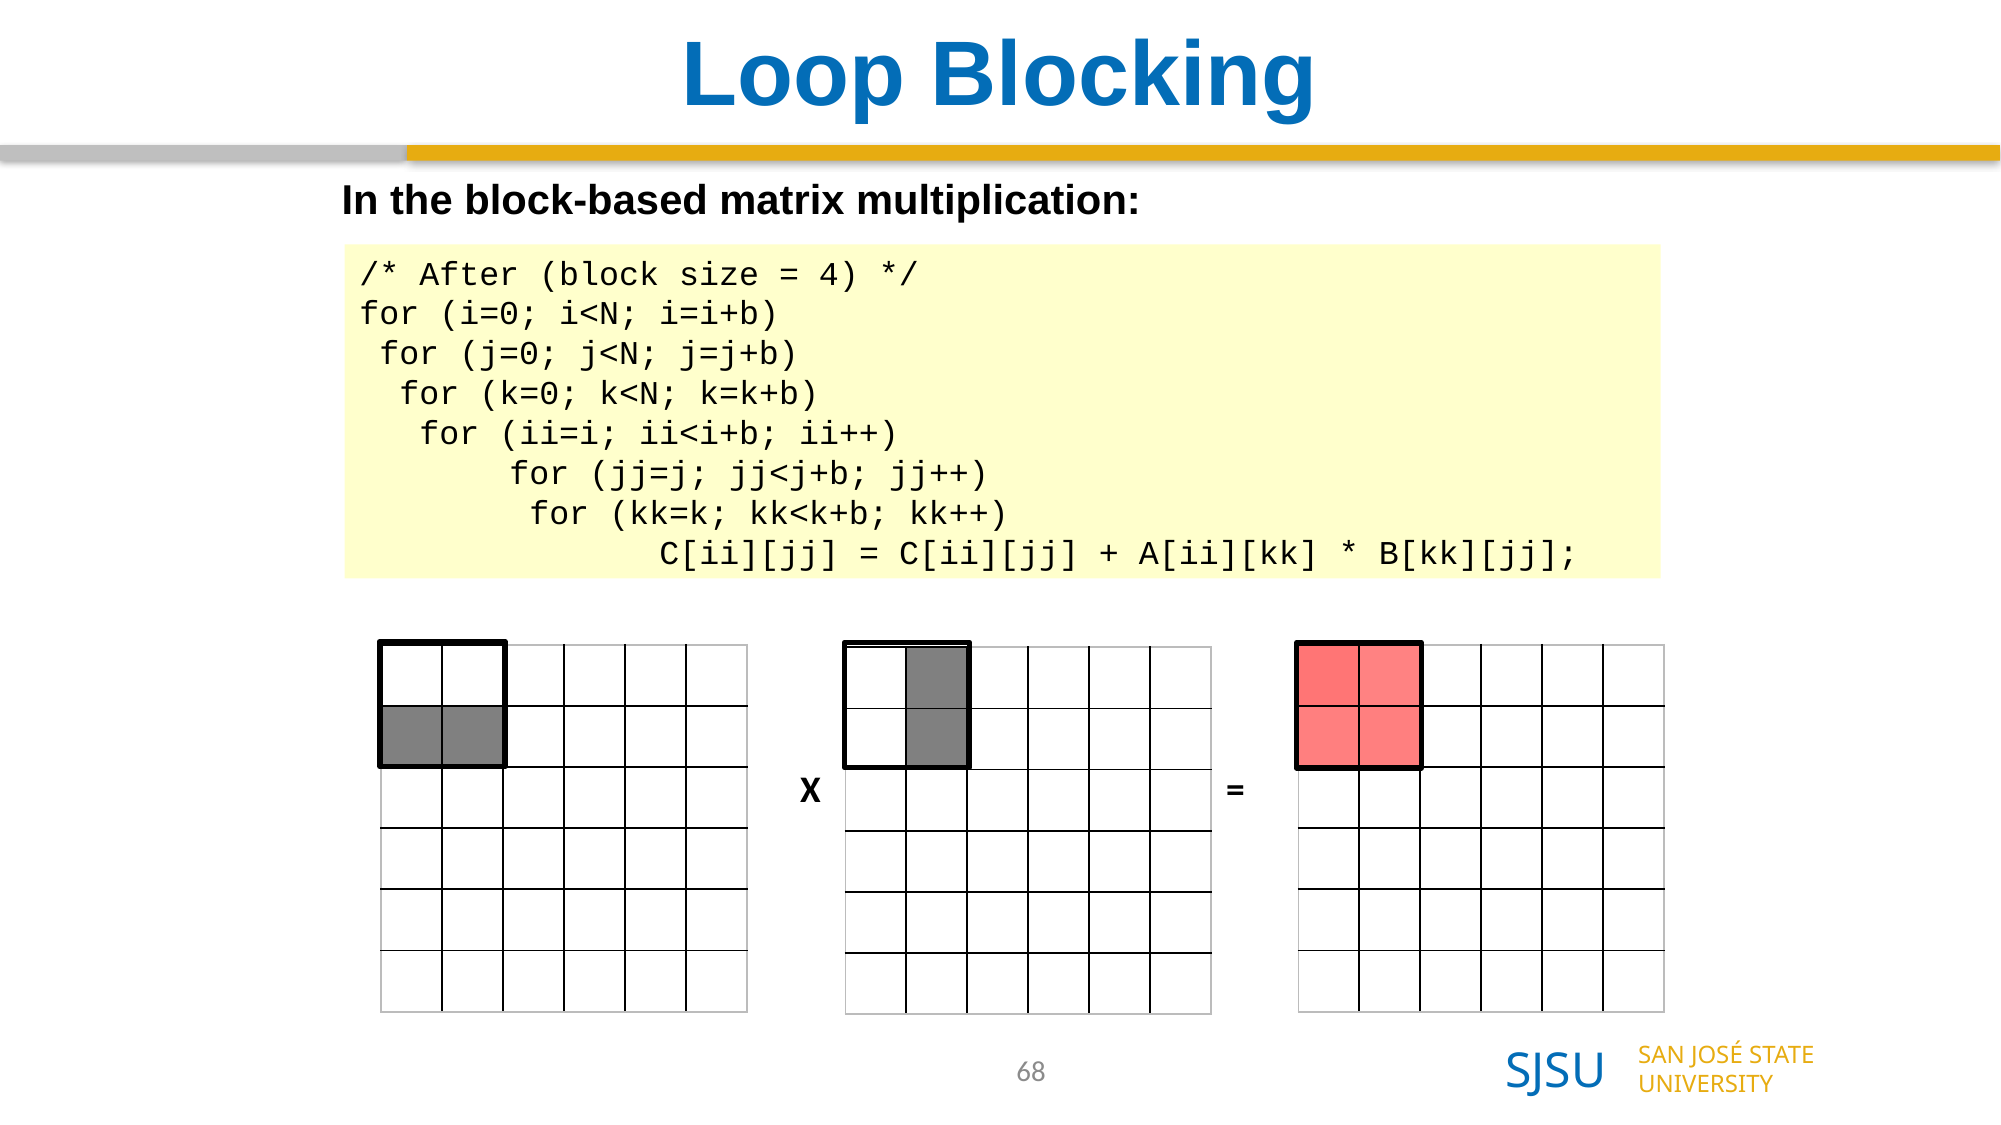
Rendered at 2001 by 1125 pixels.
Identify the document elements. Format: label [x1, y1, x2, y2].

text_box [842, 640, 972, 770]
table_cell [1543, 890, 1602, 950]
table_cell [972, 709, 1027, 769]
table_cell [1029, 893, 1088, 952]
table_cell [507, 707, 563, 766]
table_cell [687, 829, 746, 888]
table_cell [382, 829, 441, 888]
table_header [1604, 646, 1663, 705]
table_cell [1151, 770, 1210, 830]
table_cell [1360, 951, 1419, 1011]
table_cell [1360, 829, 1419, 888]
table_cell [504, 829, 563, 888]
table_cell [1151, 709, 1210, 769]
table_cell [1482, 829, 1541, 888]
table_cell [907, 770, 966, 830]
table_cell [968, 770, 1027, 830]
table_cell [382, 769, 441, 827]
table_cell [1090, 832, 1149, 891]
table_cell [1421, 890, 1480, 950]
table_cell [504, 768, 563, 827]
table_cell [1029, 709, 1088, 769]
table_cell [1604, 768, 1663, 827]
table_cell [846, 770, 905, 830]
text_box [785, 757, 836, 818]
table_cell [1604, 890, 1663, 950]
table_header [1151, 648, 1210, 708]
table_cell [968, 954, 1027, 1013]
table_cell [1299, 829, 1358, 888]
table_cell [687, 890, 746, 950]
table_cell [565, 829, 624, 888]
slide_number [797, 1040, 1265, 1100]
table_header [1482, 646, 1541, 705]
table_cell [1423, 707, 1480, 766]
table_cell [565, 890, 624, 950]
table_cell [382, 890, 441, 950]
table_cell [443, 951, 502, 1011]
table_cell [443, 769, 502, 827]
table_cell [1151, 832, 1210, 891]
table_cell [1604, 951, 1663, 1011]
table_cell [1482, 890, 1541, 950]
text_box [326, 165, 1157, 231]
table_cell [1360, 890, 1419, 950]
table_cell [626, 890, 685, 950]
table_cell [1151, 893, 1210, 952]
table_cell [1090, 770, 1149, 830]
table_cell [1543, 707, 1602, 766]
text_box [344, 244, 1661, 579]
table_cell [565, 951, 624, 1011]
table_cell [1151, 954, 1210, 1013]
table_cell [1421, 829, 1480, 888]
text_box [1212, 757, 1260, 818]
table_cell [1604, 829, 1663, 888]
table_cell [565, 707, 624, 766]
table_cell [626, 707, 685, 766]
table_cell [1482, 951, 1541, 1011]
table_cell [907, 893, 966, 952]
table_header [1029, 648, 1088, 708]
table_cell [1029, 954, 1088, 1013]
text_box [1294, 641, 1423, 770]
table_cell [626, 768, 685, 827]
table_cell [382, 951, 441, 1011]
title [99, 11, 1900, 126]
table_cell [504, 890, 563, 950]
table_cell [1299, 890, 1358, 950]
table_cell [1029, 832, 1088, 891]
text_box [378, 639, 507, 769]
table_cell [626, 951, 685, 1011]
table_cell [1604, 707, 1663, 766]
table_cell [443, 829, 502, 888]
table_cell [1090, 893, 1149, 952]
table_cell [443, 890, 502, 950]
table_cell [1543, 951, 1602, 1011]
table_header [1423, 646, 1480, 705]
table_header [972, 648, 1027, 708]
table_header [626, 646, 685, 705]
table_cell [846, 893, 905, 952]
table_cell [846, 954, 905, 1013]
table_cell [504, 951, 563, 1011]
table_cell [1421, 768, 1480, 827]
table_cell [626, 829, 685, 888]
table_cell [907, 954, 966, 1013]
table_header [687, 646, 746, 705]
table_cell [1029, 770, 1088, 830]
table_cell [1360, 770, 1419, 827]
table_cell [1482, 707, 1541, 766]
table_header [1090, 648, 1149, 708]
table_cell [1482, 768, 1541, 827]
table_cell [968, 893, 1027, 952]
table_header [507, 646, 563, 705]
table_cell [1299, 951, 1358, 1011]
table_header [565, 646, 624, 705]
table_cell [1543, 829, 1602, 888]
table_header [1543, 646, 1602, 705]
table_cell [687, 768, 746, 827]
table_cell [1299, 770, 1358, 827]
table_cell [687, 951, 746, 1011]
table_cell [1543, 768, 1602, 827]
table_cell [1090, 954, 1149, 1013]
table_cell [846, 832, 905, 891]
table_cell [687, 707, 746, 766]
table_cell [565, 768, 624, 827]
table_cell [968, 832, 1027, 891]
table_cell [1090, 709, 1149, 769]
table_cell [907, 832, 966, 891]
table_cell [1421, 951, 1480, 1011]
